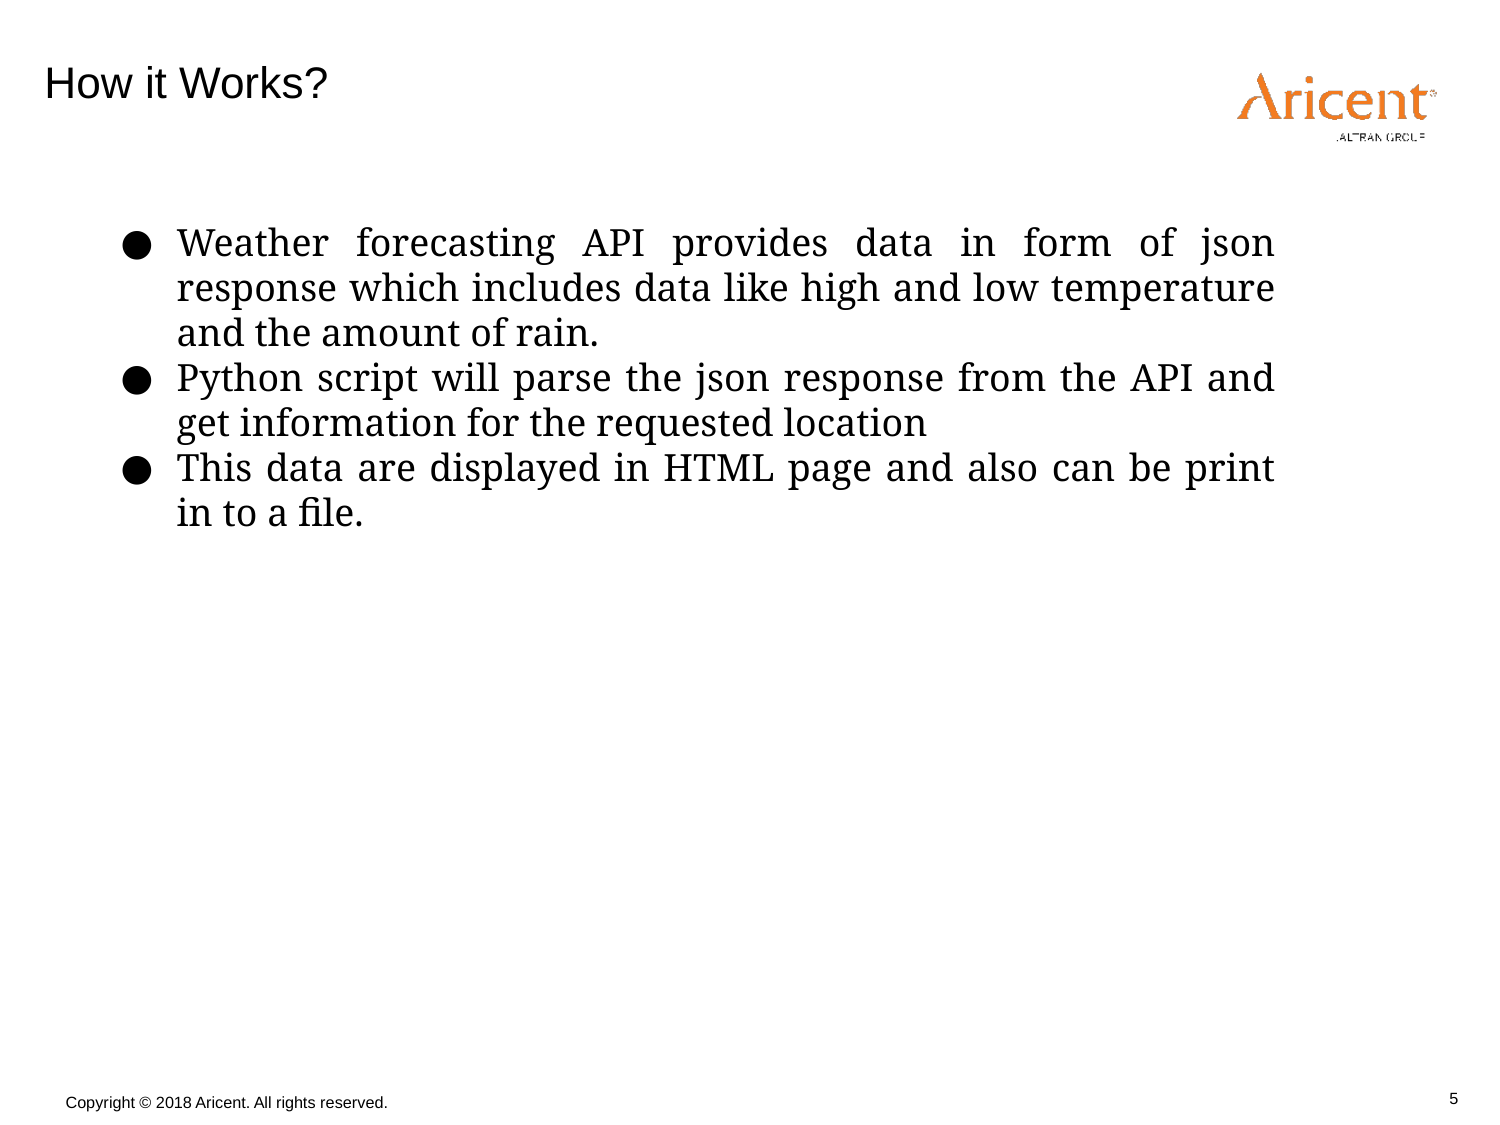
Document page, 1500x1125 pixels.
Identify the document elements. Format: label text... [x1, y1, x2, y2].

text_box Weather forecasting API provides data in form of json response which includes data like high and low temperature and the amount of rain. Python script will parse the json response from the API and get information for the requested location This data are displayed in HTML page and also can be print in to a file. [86, 203, 1292, 992]
picture [1225, 63, 1450, 158]
text_box How it Works? [29, 46, 1207, 120]
